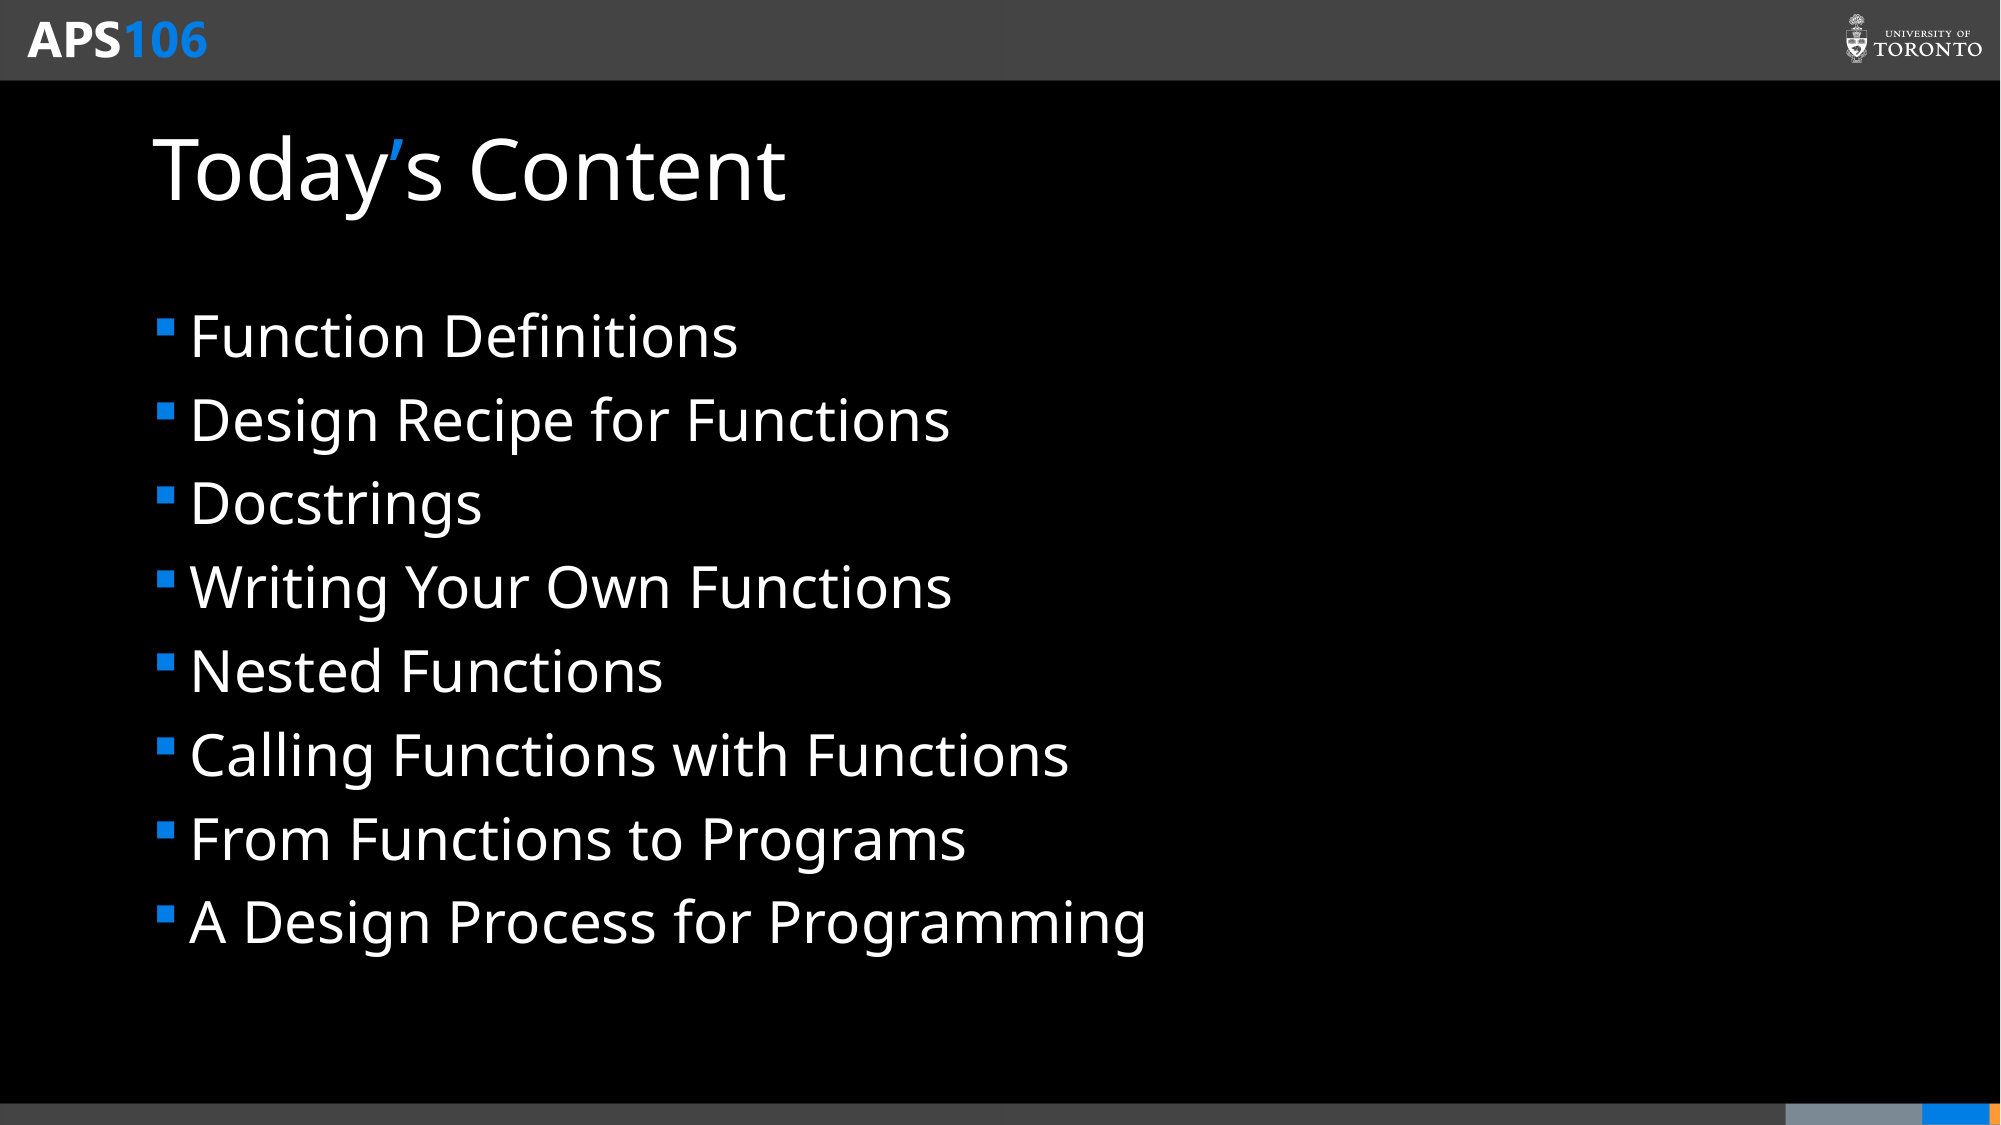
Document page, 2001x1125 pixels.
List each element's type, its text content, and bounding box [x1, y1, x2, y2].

picture [0, 0, 2001, 1125]
title Today’s Content [137, 119, 1863, 227]
list Function Definitions Design Recipe for Functions Docstrings Writing Your Own Functions Nested Functions Calling Functions with Functions From Functions to Programs A Design Process for Programming [137, 299, 1863, 1093]
